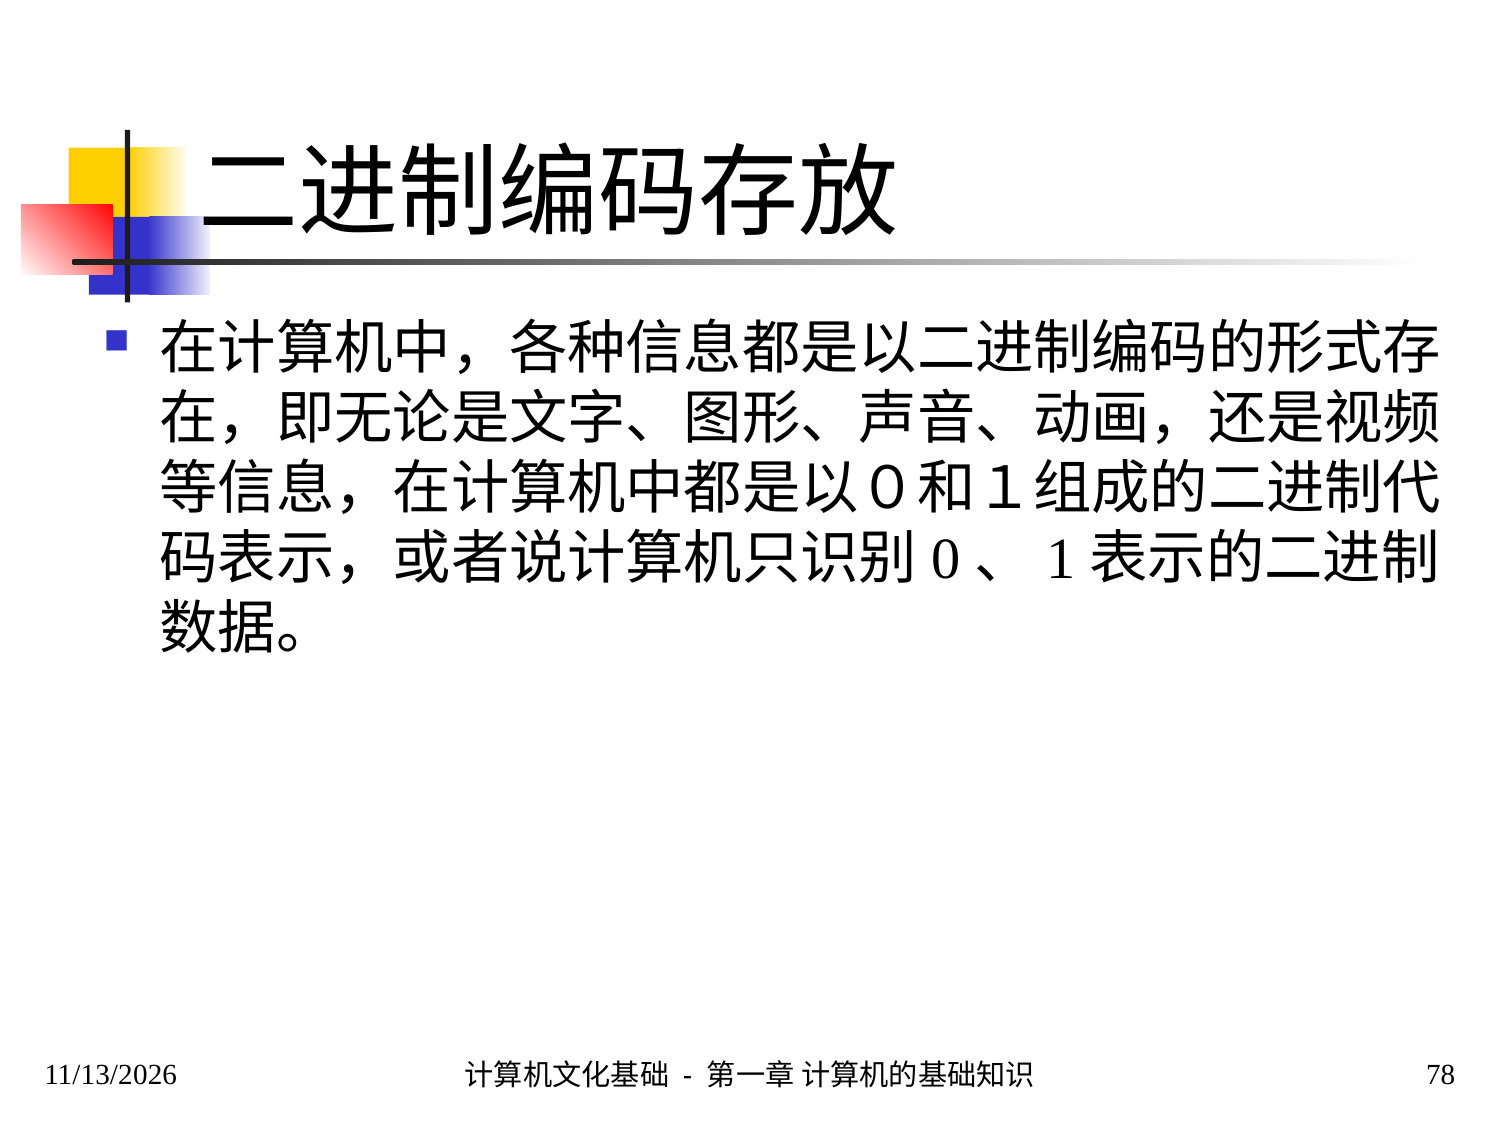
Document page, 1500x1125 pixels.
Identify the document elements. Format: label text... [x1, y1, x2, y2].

title 二进制编码存放 [183, 101, 1468, 256]
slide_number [29, 1023, 219, 1099]
footer 计算机文化基础 - 第一章 计算机的基础知识 [242, 1024, 1258, 1100]
list 在计算机中，各种信息都是以二进制编码的形式存在，即无论是文字、图形、声音、动画，还是视频等信息，在计算机中都是以０和１组成的二进制代码表示，或者说计算机只识别0、1表示的二进制数据。 [88, 302, 1469, 1024]
slide_number 78 [1281, 1023, 1471, 1099]
